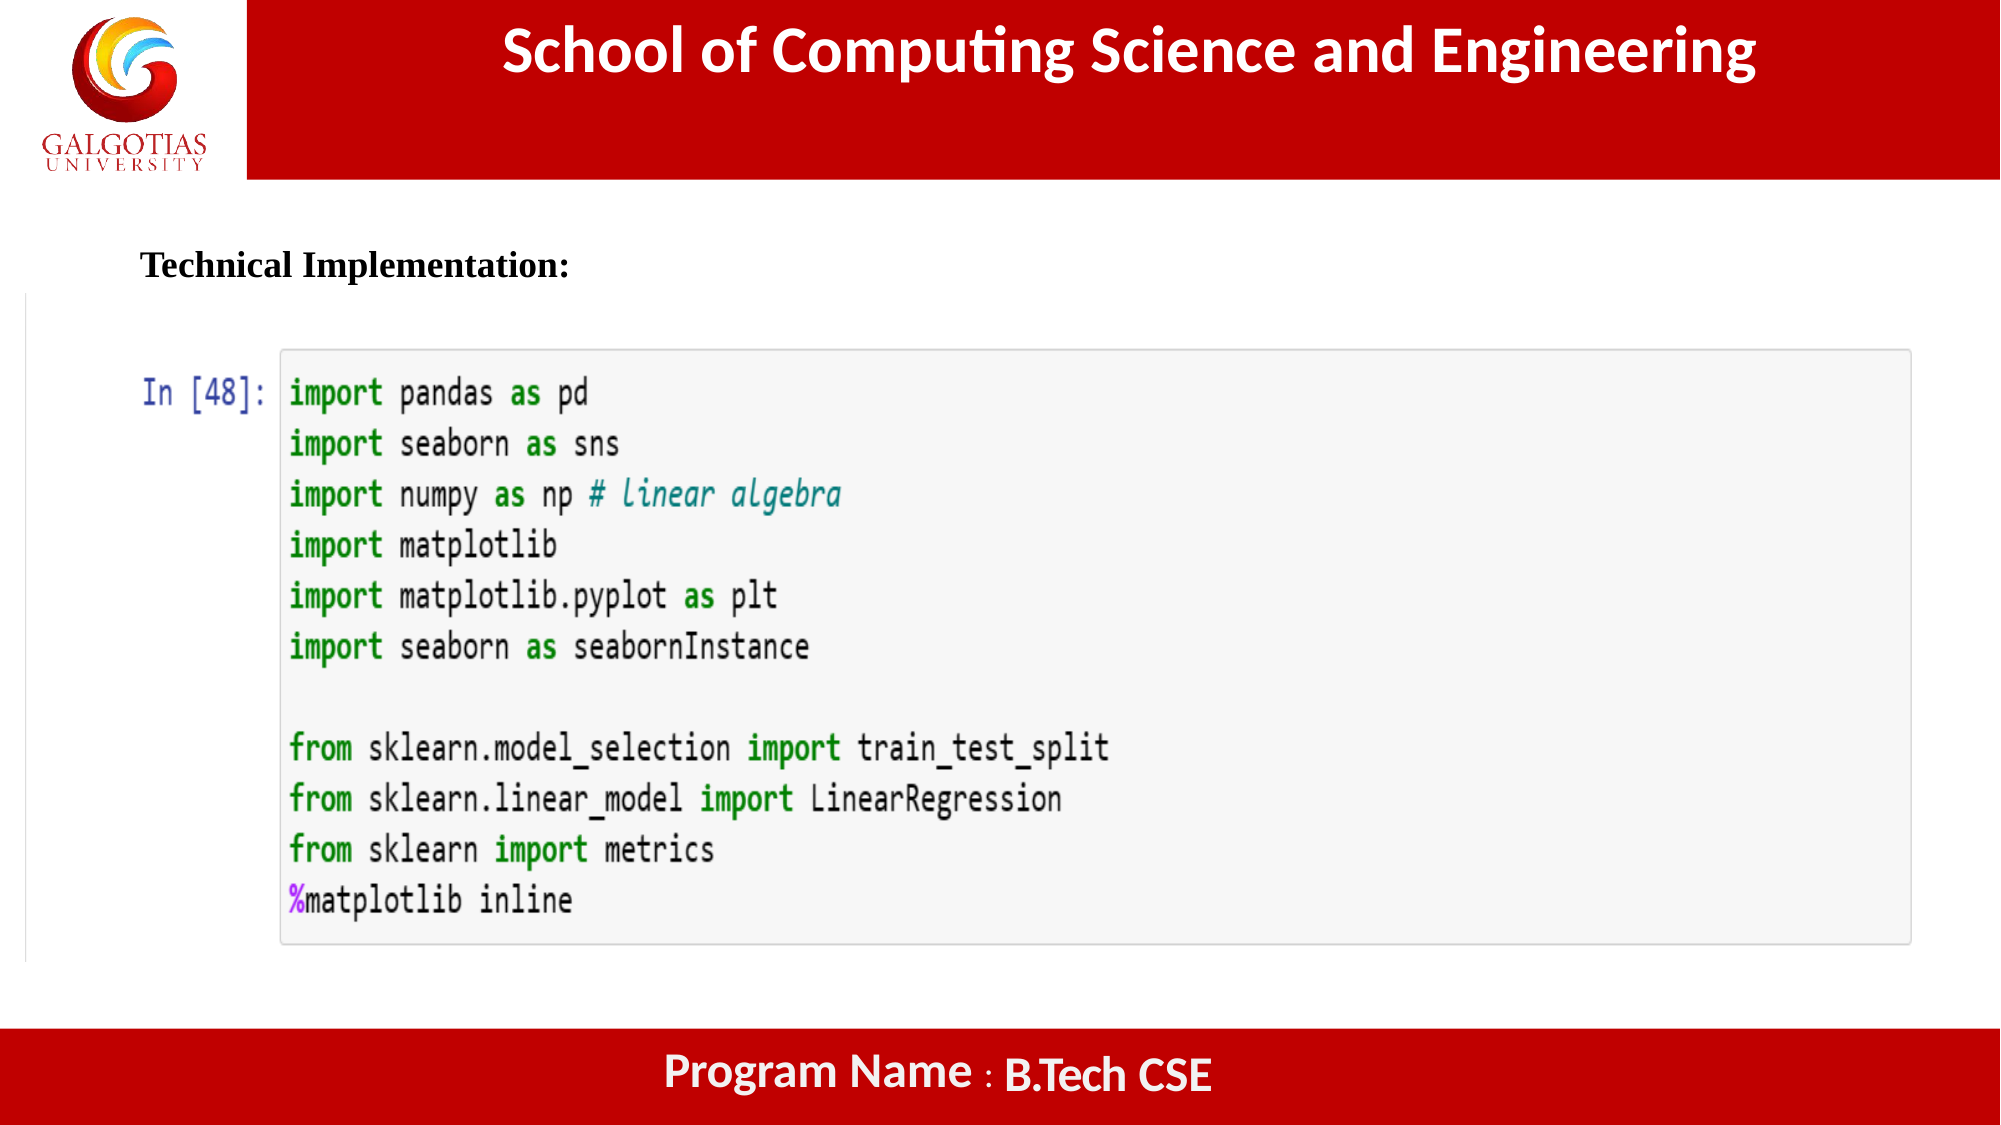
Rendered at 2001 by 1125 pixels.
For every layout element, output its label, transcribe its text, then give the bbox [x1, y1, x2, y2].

text_box Technical Implementation: [124, 232, 1531, 293]
text_box [0, 1028, 2000, 1125]
text_box B.Tech CSE [1002, 1044, 1260, 1102]
picture [71, 16, 178, 123]
text_box [246, 0, 2000, 180]
picture [25, 293, 1948, 962]
picture [42, 133, 206, 171]
text_box Program Name : [661, 1040, 1059, 1098]
text_box School of Computing Science and Engineering [500, 3, 1762, 86]
